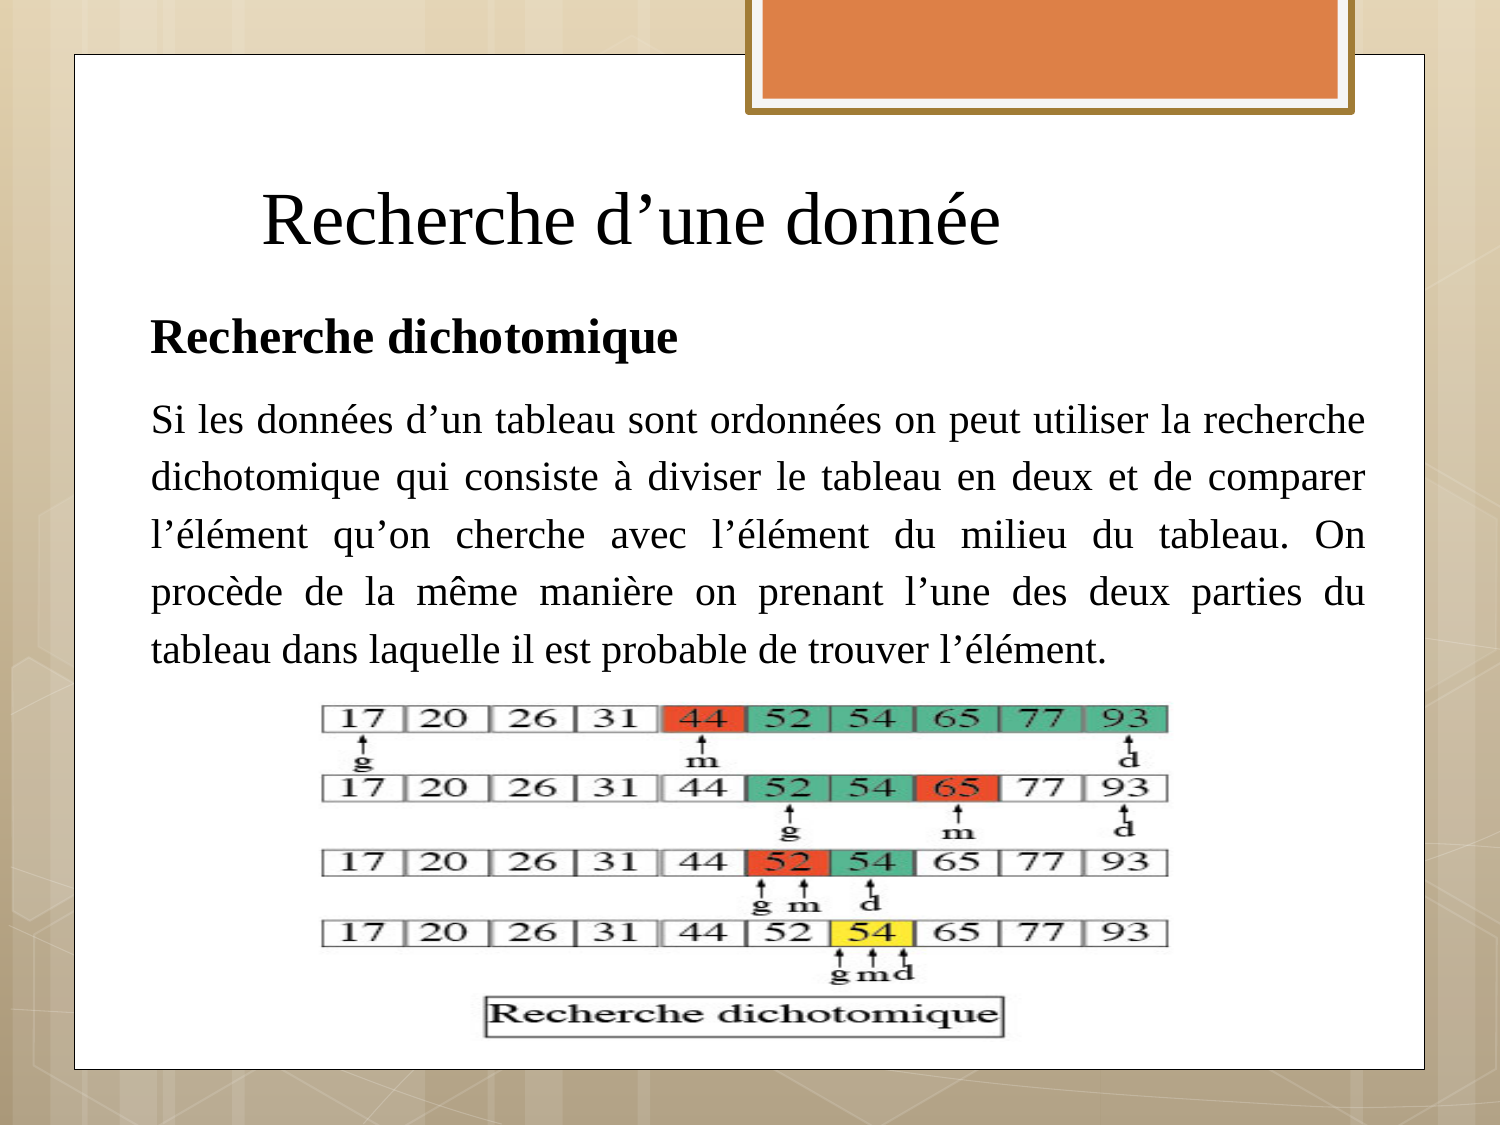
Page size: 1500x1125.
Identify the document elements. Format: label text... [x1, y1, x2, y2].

title Recherche d’une donnée [171, 126, 1324, 268]
picture [300, 692, 1188, 1059]
text_box Recherche dichotomique Si les données d’un tableau sont ordonnées on peut utiliser la recherche dichotomique qui consiste à diviser le tableau en deux et de comparer l’élément qu’on cherche avec l’élément du milieu du tableau. On procède de la même manière on prenant l’une des deux parties du tableau dans laquelle il est probable de trouver l’élément. [135, 286, 1382, 679]
